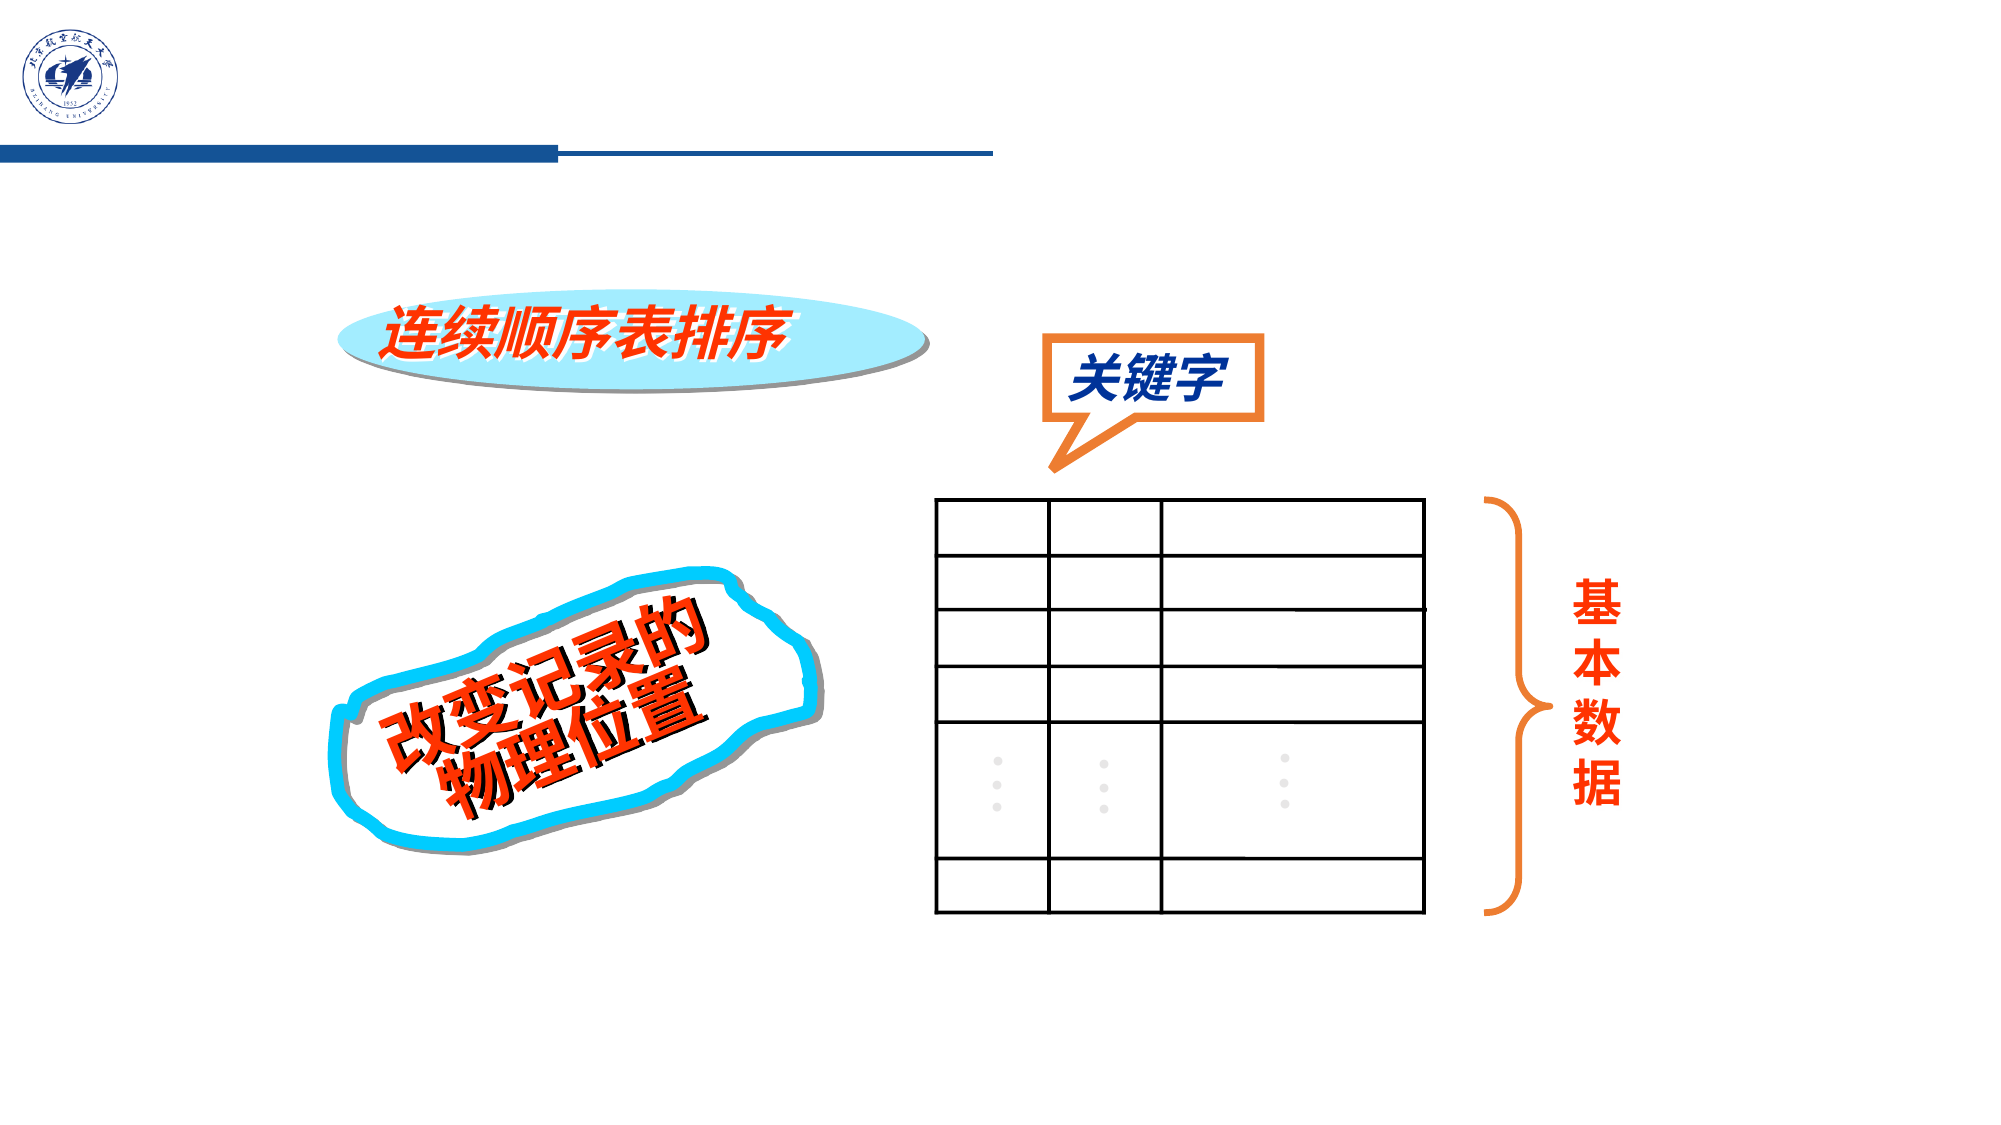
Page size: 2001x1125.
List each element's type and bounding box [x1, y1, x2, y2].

text_box [1047, 338, 1266, 418]
text_box [337, 285, 1638, 913]
text_box [332, 572, 818, 844]
picture [16, 23, 124, 130]
